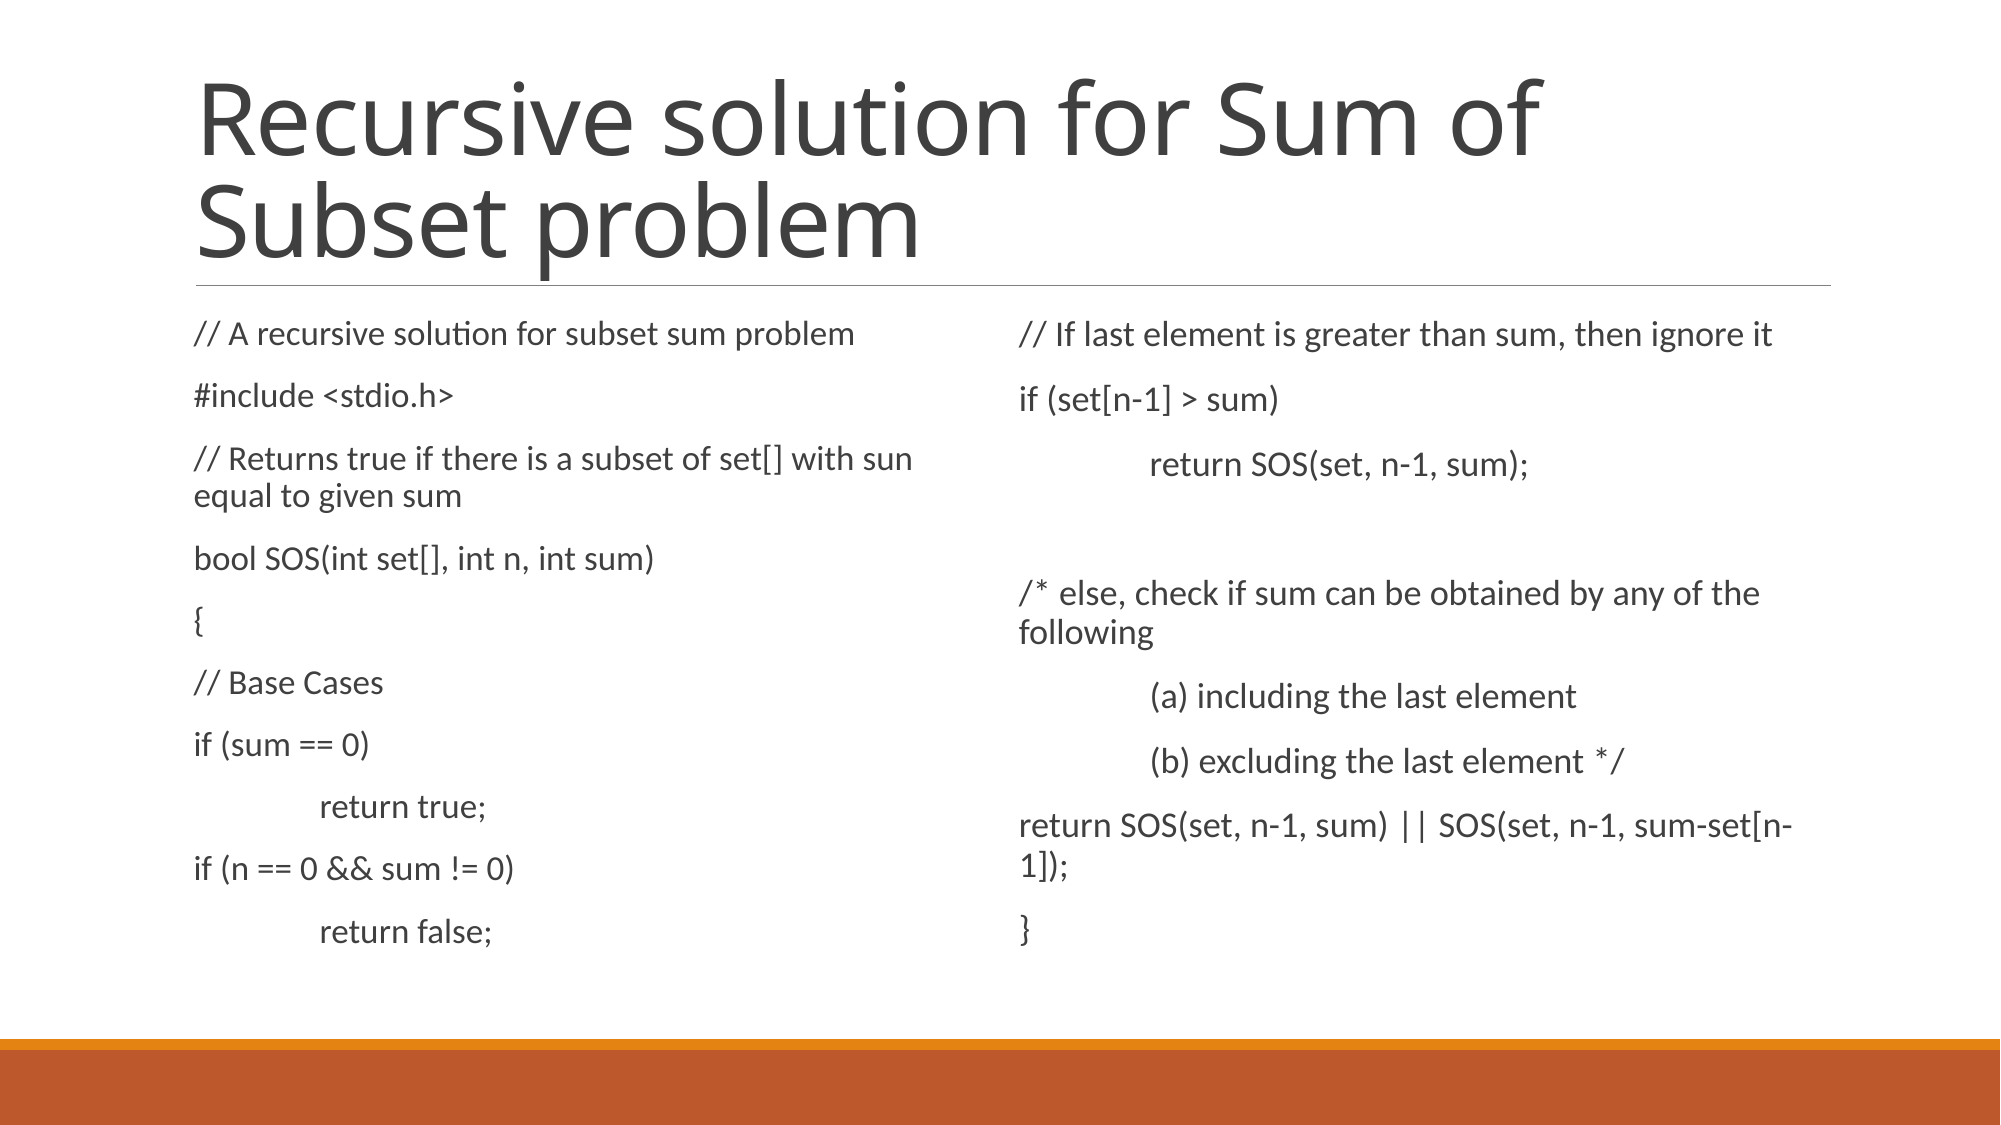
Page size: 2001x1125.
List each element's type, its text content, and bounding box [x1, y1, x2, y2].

text_box // If last element is greater than sum, then ignore it if (set[n-1] > sum) return SOS(set, n-1, sum); /* else, check if sum can be obtained by any of the following (a) including the last element (b) excluding the last element */ return SOS(set, n-1, sum) || SOS(set, n-1, sum-set[n-1]); } [1004, 308, 1804, 963]
list // A recursive solution for subset sum problem #include <stdio.h> // Returns true if there is a subset of set[] with sun equal to given sum bool SOS(int set[], int n, int sum) { // Base Cases if (sum == 0) return true; if (n == 0 && sum != 0) return false; [180, 308, 979, 963]
title Recursive solution for Sum of Subset problem [180, 47, 1830, 285]
